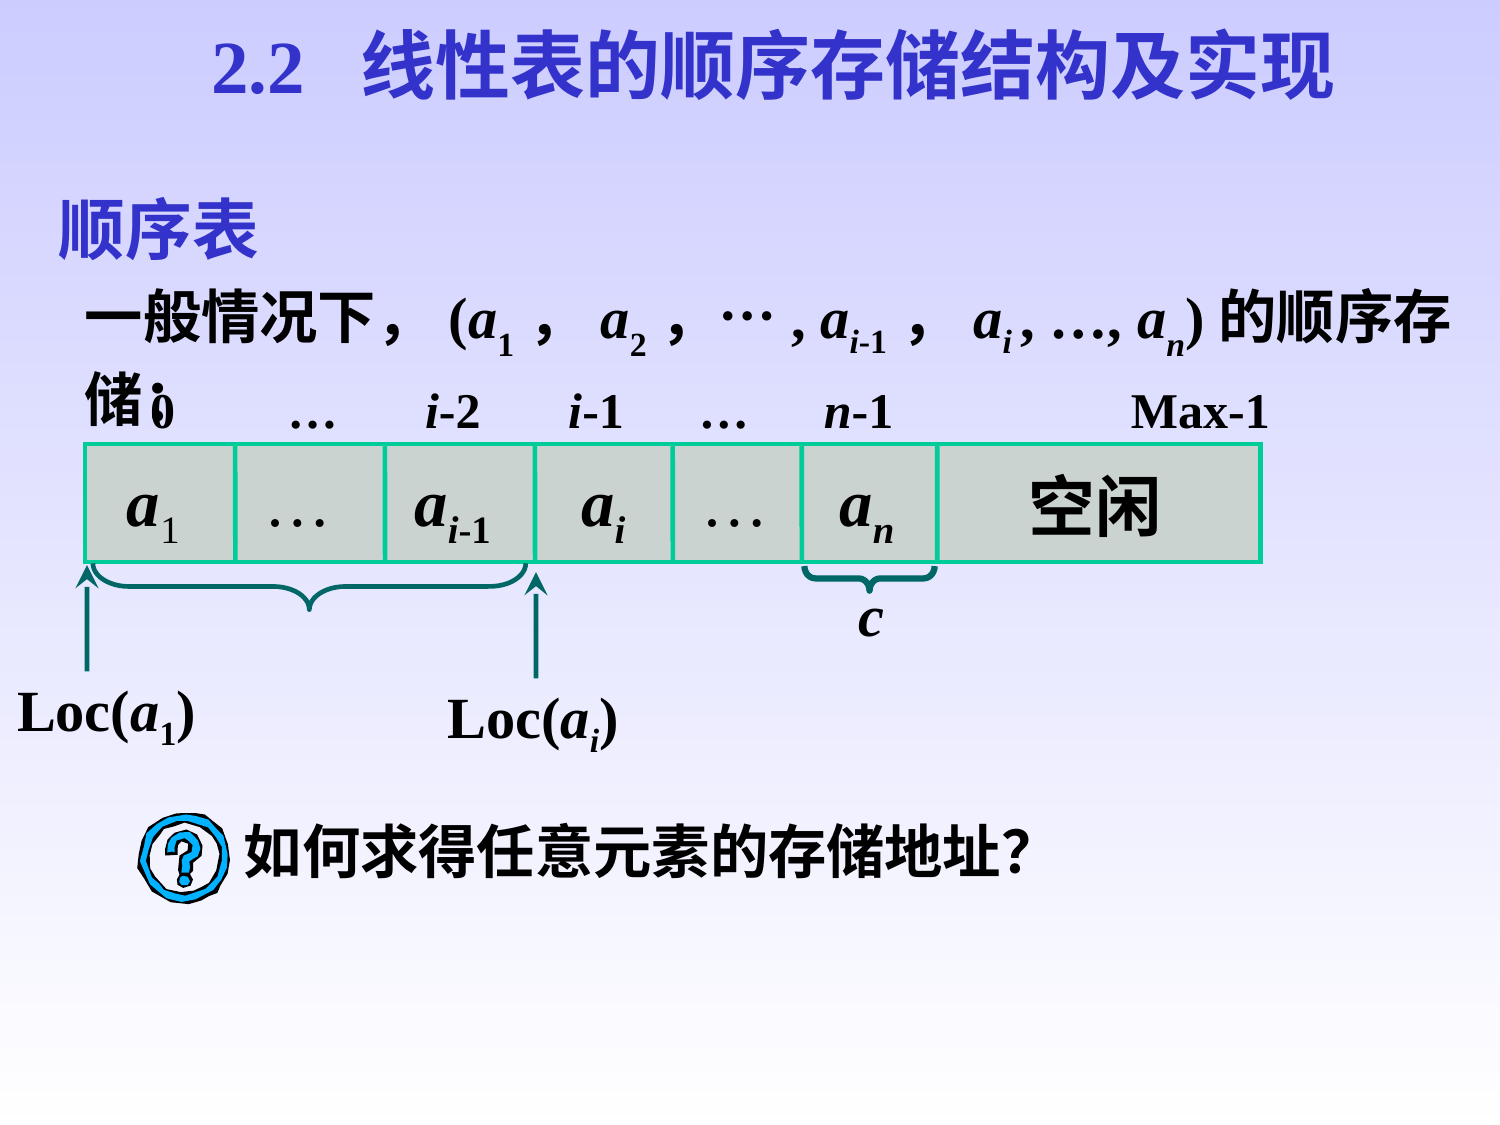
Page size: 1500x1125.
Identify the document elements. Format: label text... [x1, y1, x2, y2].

text_box ai-1 [397, 452, 523, 559]
text_box … [685, 452, 786, 548]
text_box 2.2 线性表的顺序存储结构及实现 [196, 18, 1422, 110]
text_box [136, 807, 1121, 905]
text_box 一般情况下，(a1，a2，…, ai-1，ai , …, an)的顺序存储： [70, 273, 1500, 441]
text_box 顺序表 [44, 180, 411, 275]
text_box an [822, 452, 923, 559]
text_box [236, 443, 672, 562]
text_box a1 [110, 452, 211, 559]
text_box 空闲 [997, 457, 1173, 552]
text_box [938, 443, 1261, 562]
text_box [804, 565, 935, 649]
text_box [2, 564, 219, 751]
text_box [85, 443, 235, 562]
text_box … [247, 452, 348, 548]
text_box ai [547, 452, 648, 559]
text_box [432, 571, 642, 758]
text_box [802, 443, 937, 562]
text_box 0 … i-2 i-1 … n-1 Max-1 [97, 441, 1411, 446]
text_box [218, 563, 526, 610]
text_box [673, 443, 801, 562]
